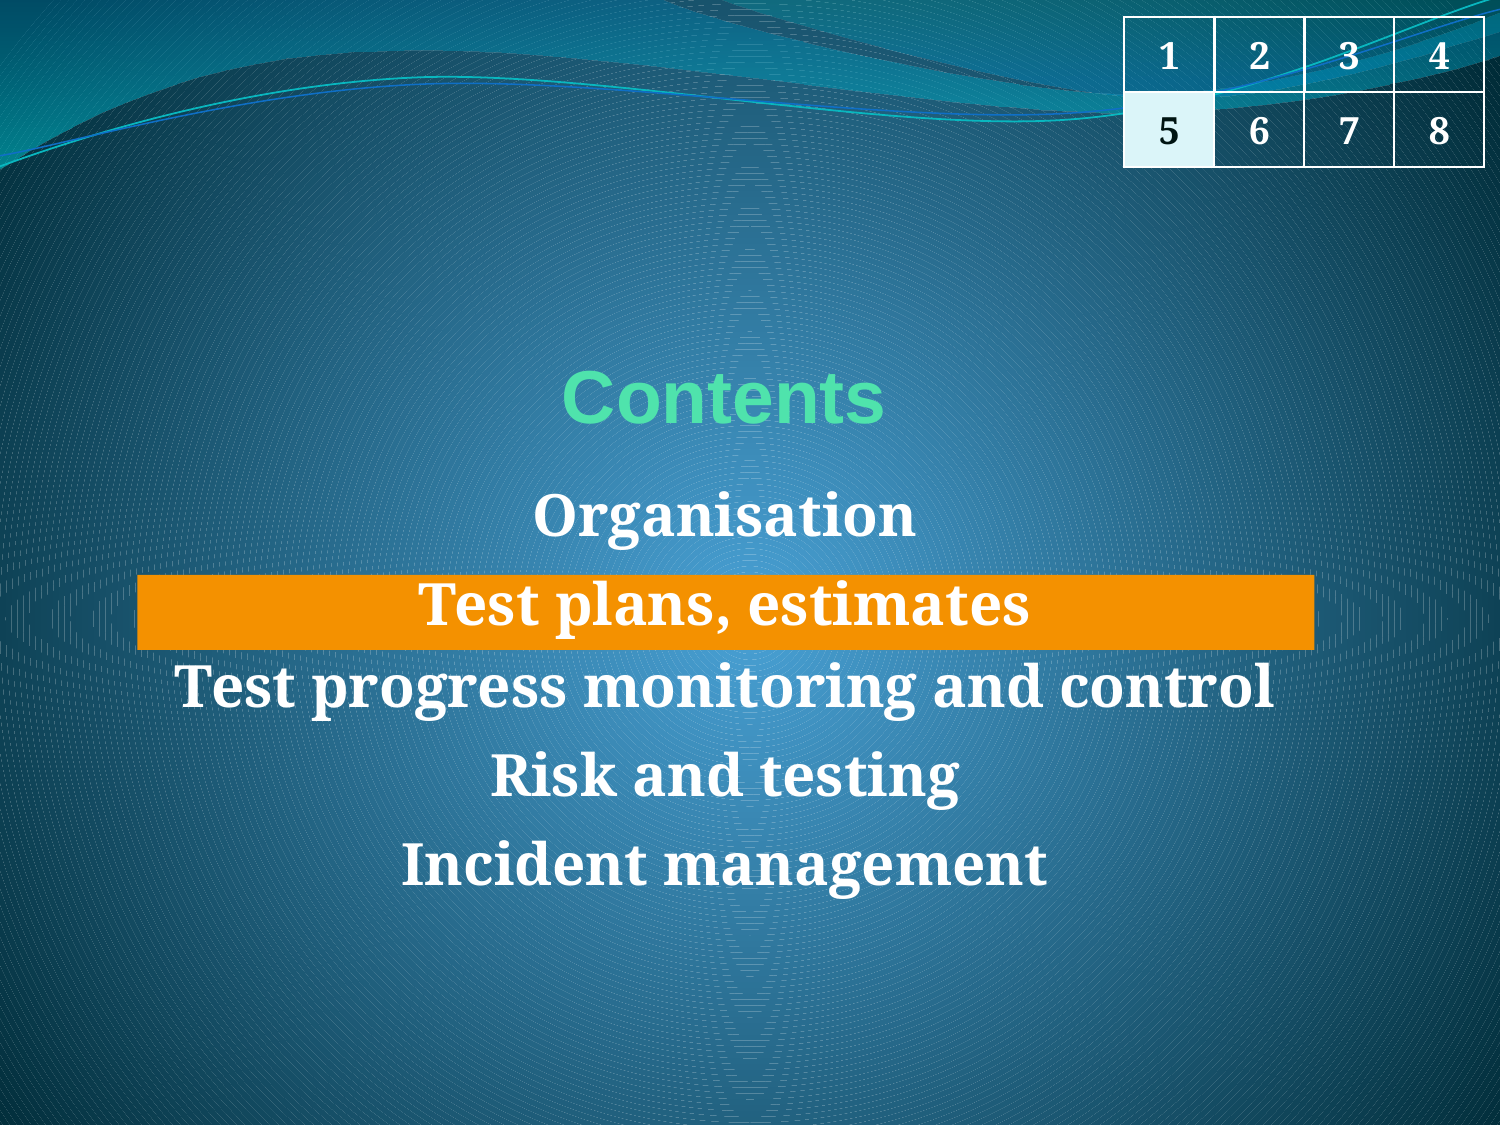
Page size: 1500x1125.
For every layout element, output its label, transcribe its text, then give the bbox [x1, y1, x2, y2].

list Organisation Test plans, estimates Test progress monitoring and control Risk and testing Incident management [87, 481, 1363, 1125]
title Contents [86, 216, 1362, 440]
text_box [1124, 16, 1485, 168]
